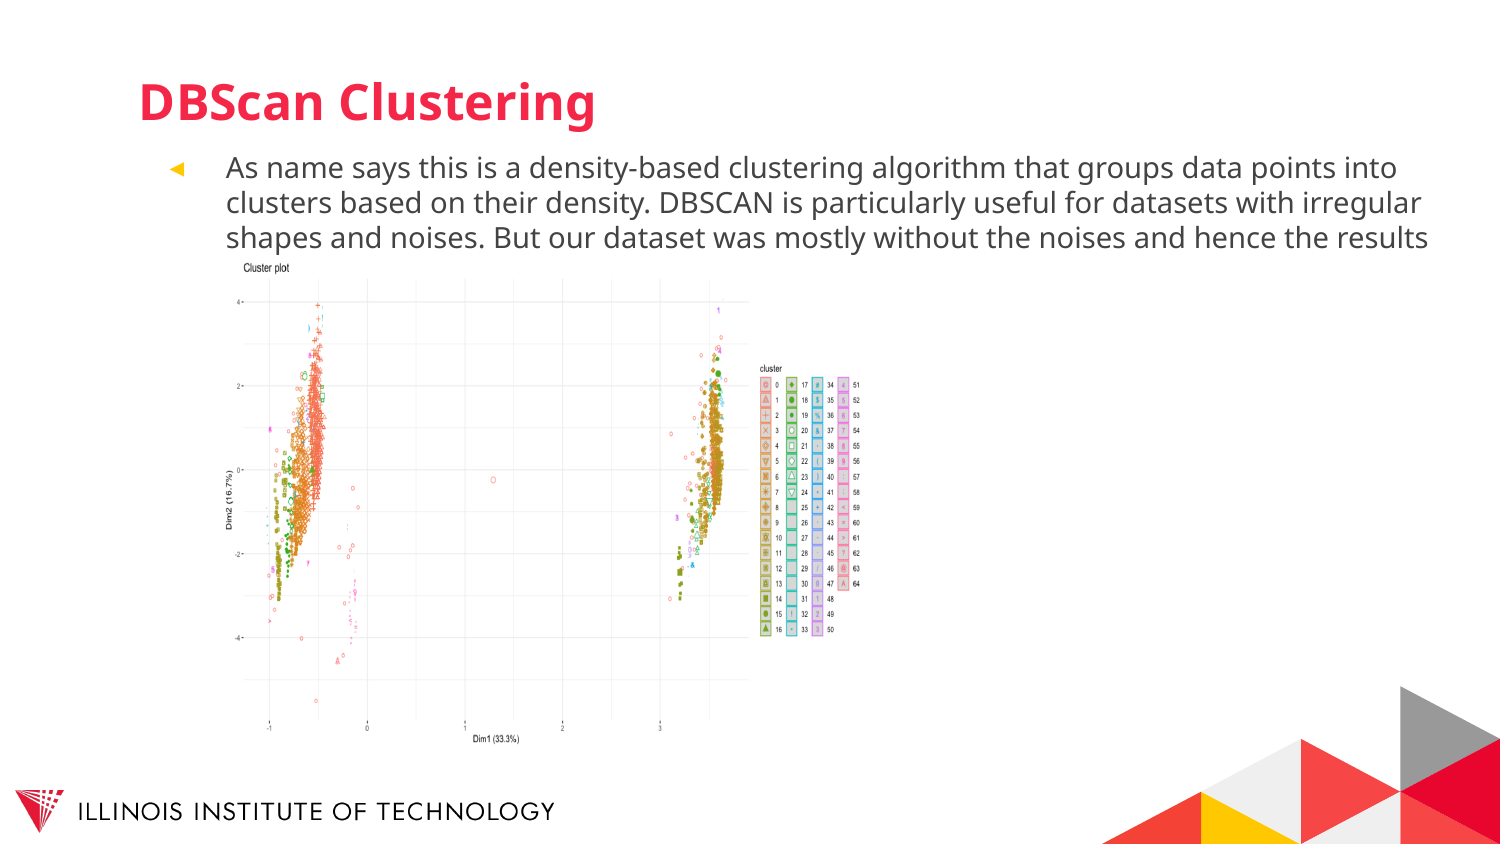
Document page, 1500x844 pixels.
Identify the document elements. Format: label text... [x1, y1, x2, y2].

title DBScan Clustering [123, 55, 1312, 166]
picture [218, 256, 867, 749]
list As name says this is a density-based clustering algorithm that groups data points into clusters based on their density. DBSCAN is particularly useful for datasets with irregular shapes and noises. But our dataset was mostly without the noises and hence the results were as below [135, 134, 1466, 650]
slide_number [1403, 779, 1494, 844]
picture [15, 790, 554, 833]
